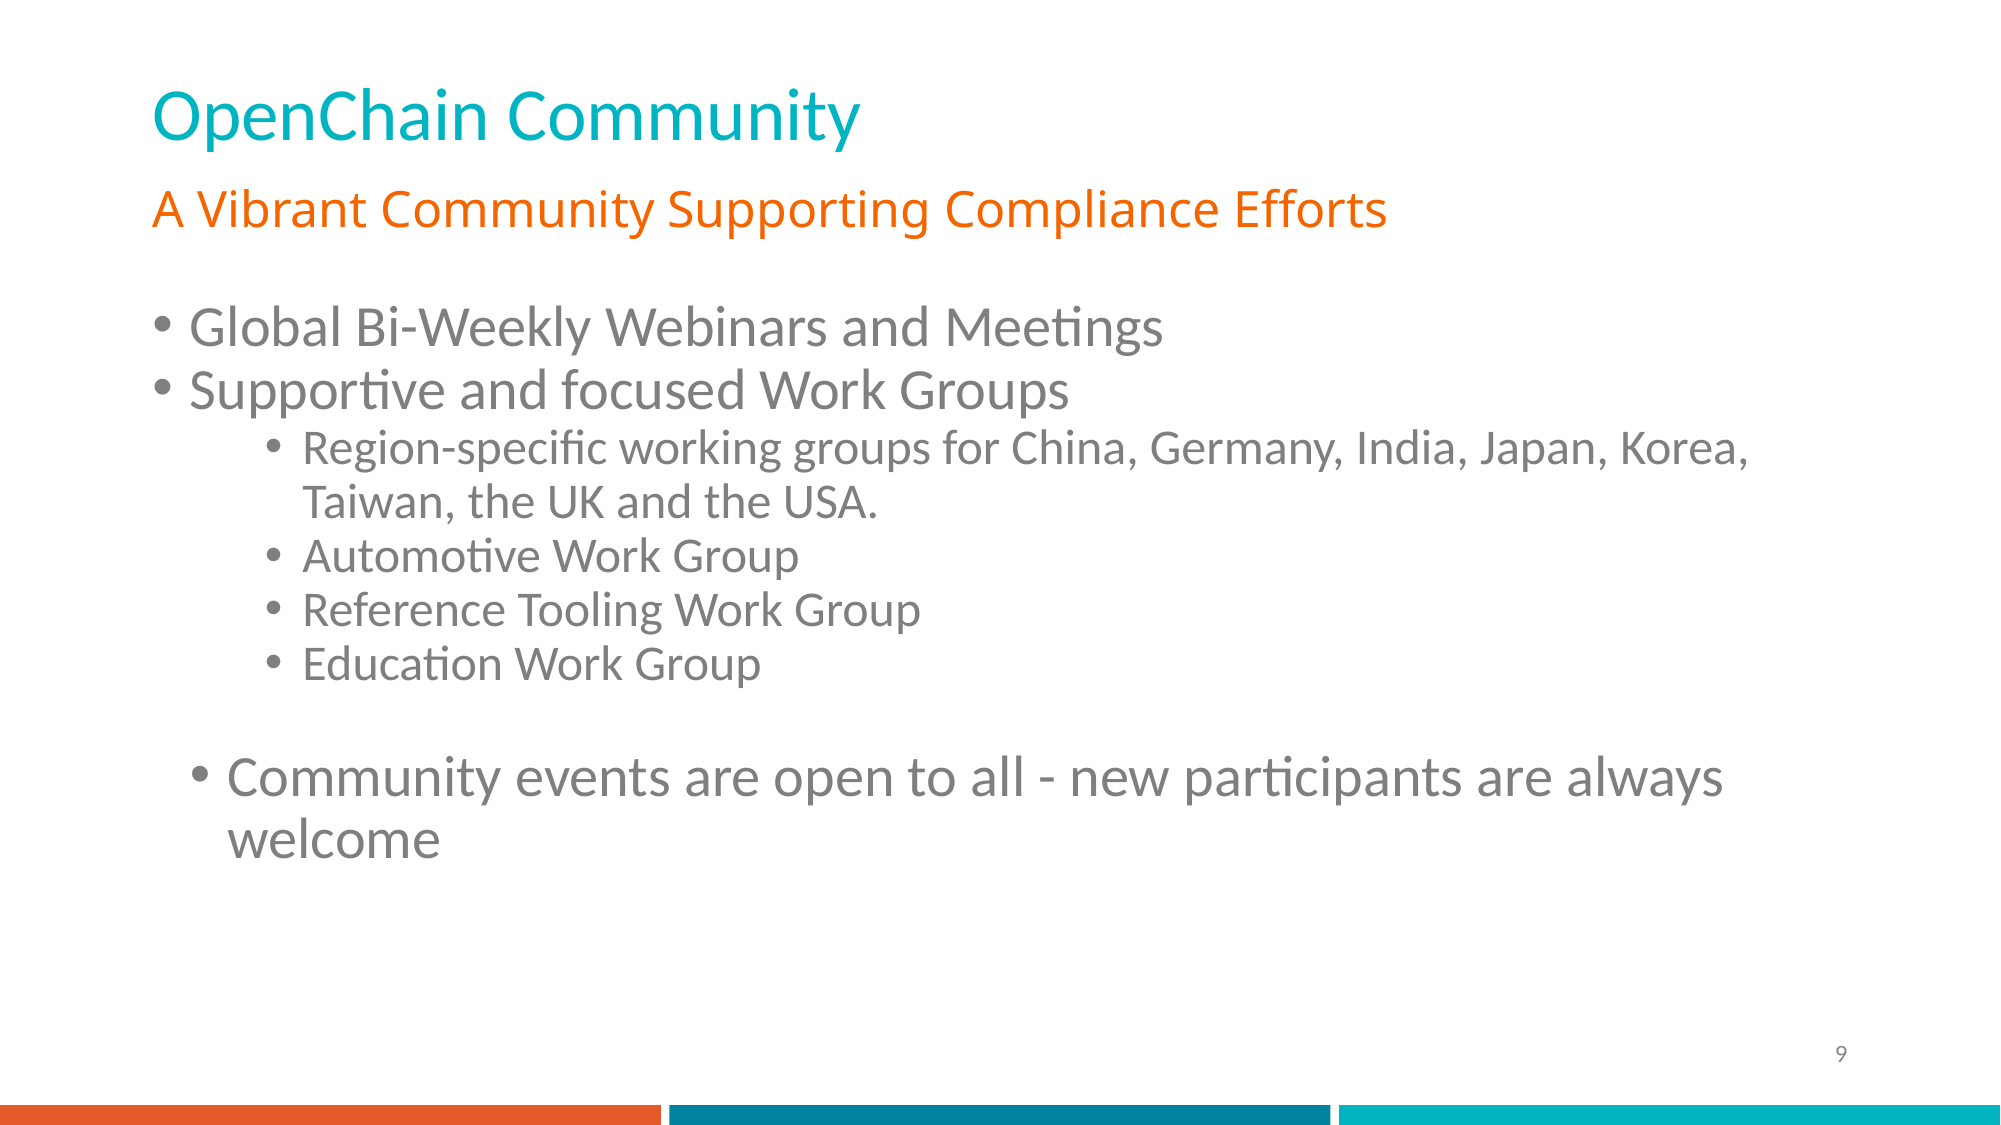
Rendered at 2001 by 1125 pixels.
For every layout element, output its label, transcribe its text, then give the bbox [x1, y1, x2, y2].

slide_number 9 [1648, 1022, 1863, 1083]
title OpenChain Community [137, 59, 1863, 155]
text_box A Vibrant Community Supporting Compliance Efforts [137, 155, 1863, 268]
list Global Bi-Weekly Webinars and Meetings Supportive and focused Work Groups Region-specific working groups for China, Germany, India, Japan, Korea, Taiwan, the UK and the USA. Automotive Work Group Reference Tooling Work Group Education Work Group Community events are open to all - new participants are always welcome [137, 288, 1863, 917]
